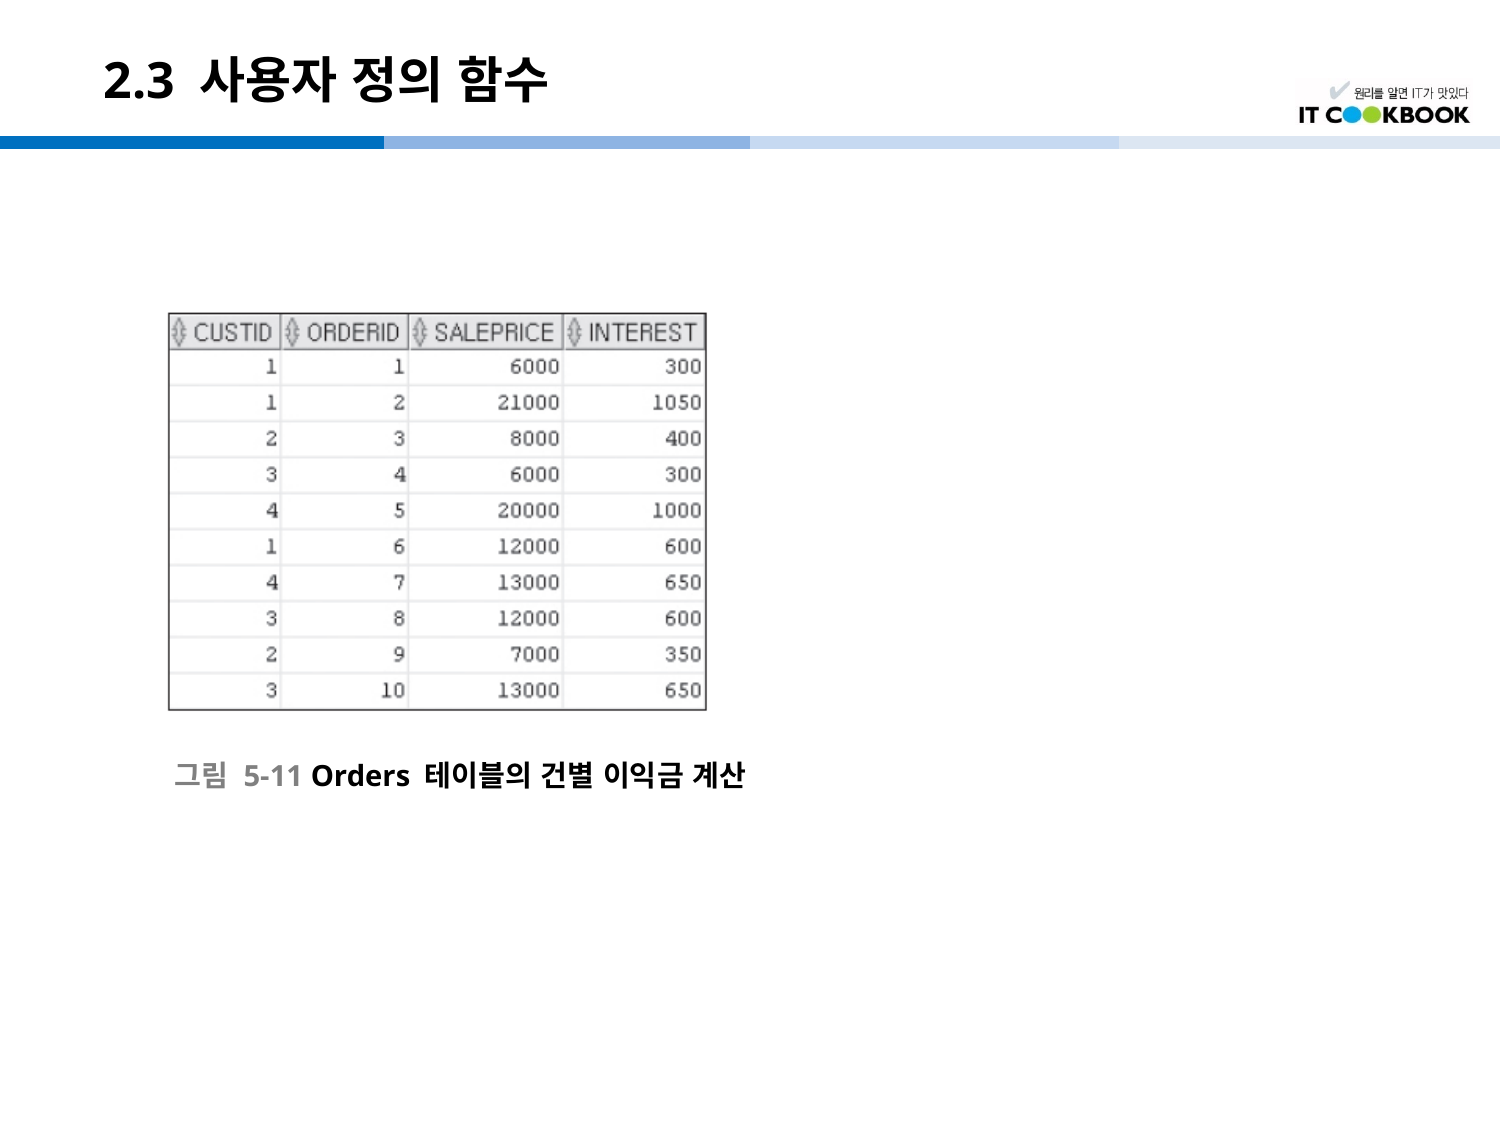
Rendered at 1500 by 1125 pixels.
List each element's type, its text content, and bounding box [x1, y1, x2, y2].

picture [159, 302, 718, 722]
picture [1295, 78, 1473, 125]
title 2.3 사용자 정의 함수 [88, 32, 1330, 124]
text_box 그림 5-11 Orders 테이블의 건별 이익금 계산 [159, 751, 473, 799]
